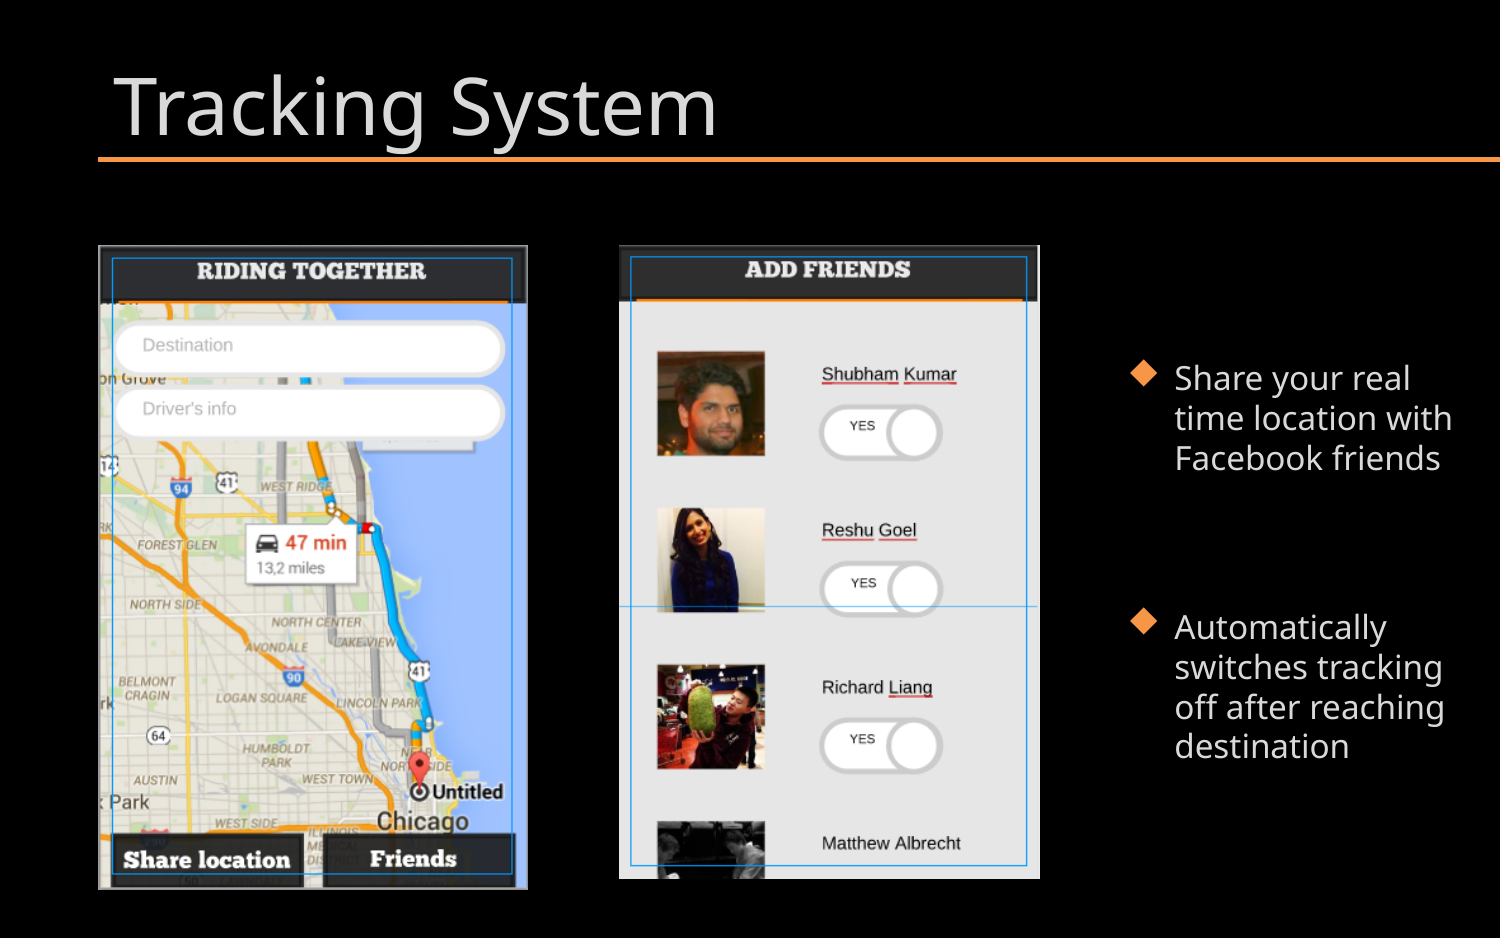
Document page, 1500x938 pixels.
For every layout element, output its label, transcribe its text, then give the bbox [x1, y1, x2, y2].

title Tracking System [98, 46, 819, 156]
picture [619, 244, 1040, 879]
picture [97, 244, 528, 890]
text_box Share your real time location with Facebook friends [1112, 349, 1478, 485]
text_box Automatically switches tracking off after reaching destination [1112, 598, 1478, 773]
